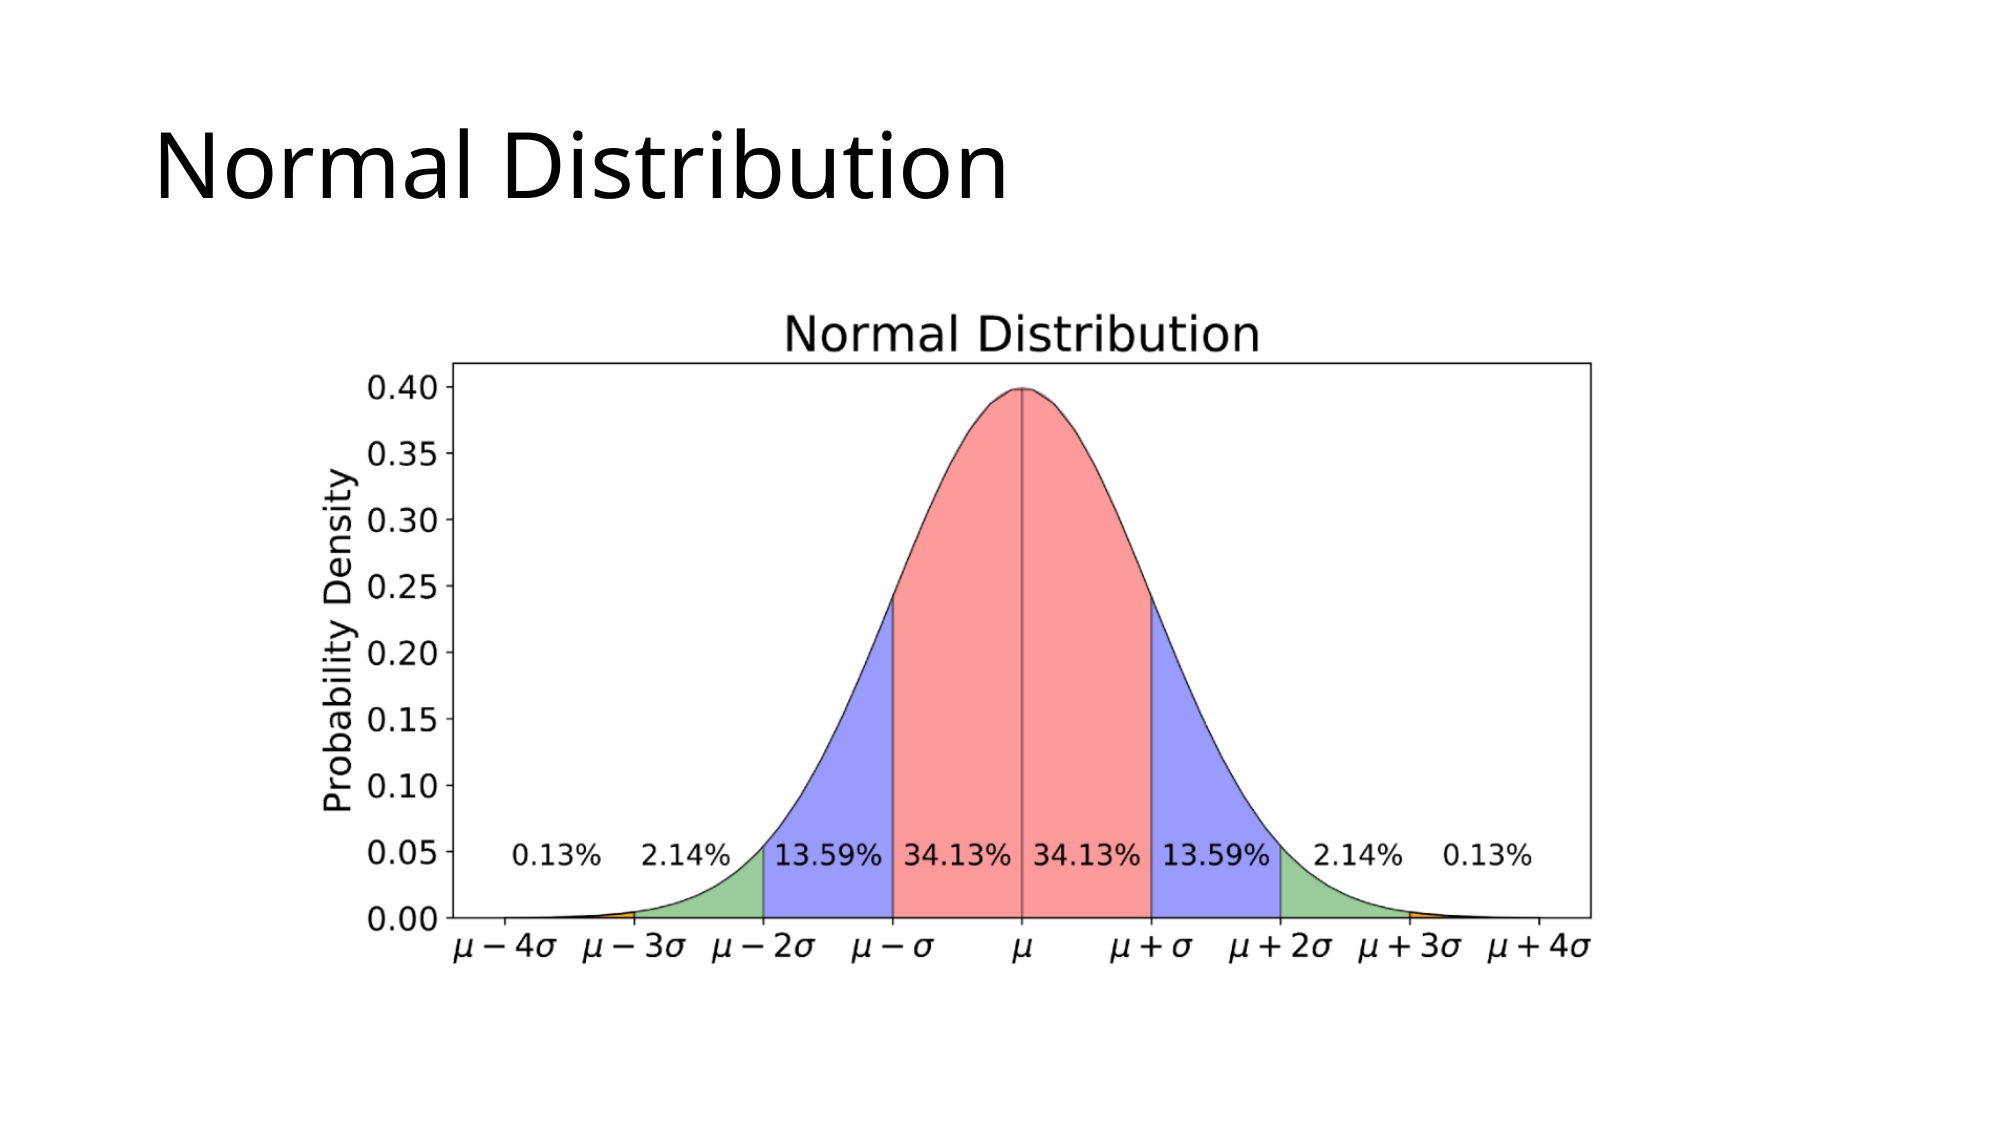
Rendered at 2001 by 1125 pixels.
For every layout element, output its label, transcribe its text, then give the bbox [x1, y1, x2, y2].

title Normal Distribution [137, 59, 1863, 278]
picture [240, 277, 1662, 999]
